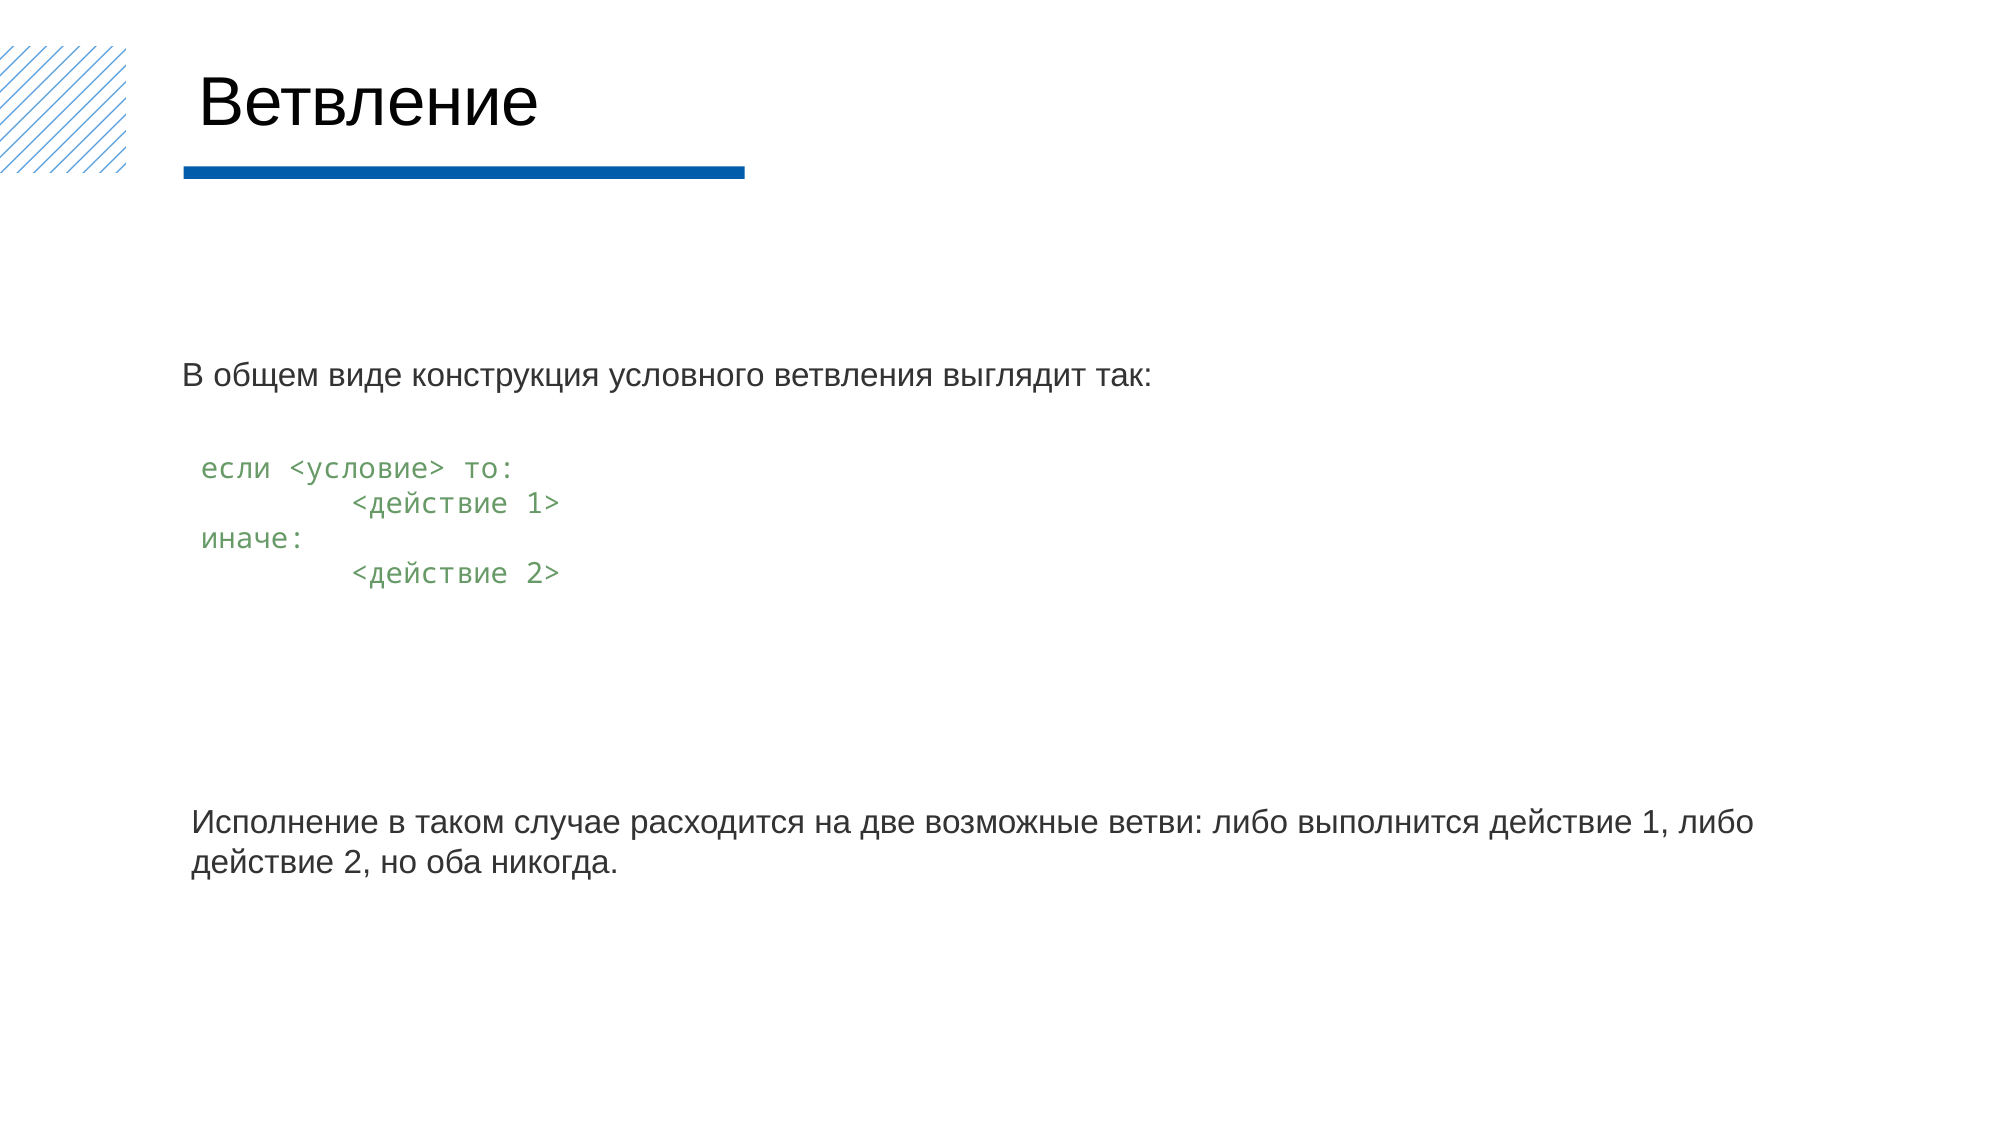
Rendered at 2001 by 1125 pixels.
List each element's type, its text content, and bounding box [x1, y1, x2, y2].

text_box В общем виде конструкция условного ветвления выглядит так: [174, 345, 1789, 401]
text_box Исполнение в таком случае расходится на две возможные ветви: либо выполнится действие 1, либо действие 2, но оба никогда. [183, 792, 1799, 888]
picture [0, 46, 126, 173]
list Ветвление [183, 58, 1780, 149]
text_box если <условие> то: <действие 1> иначе: <действие 2> [193, 442, 1789, 598]
